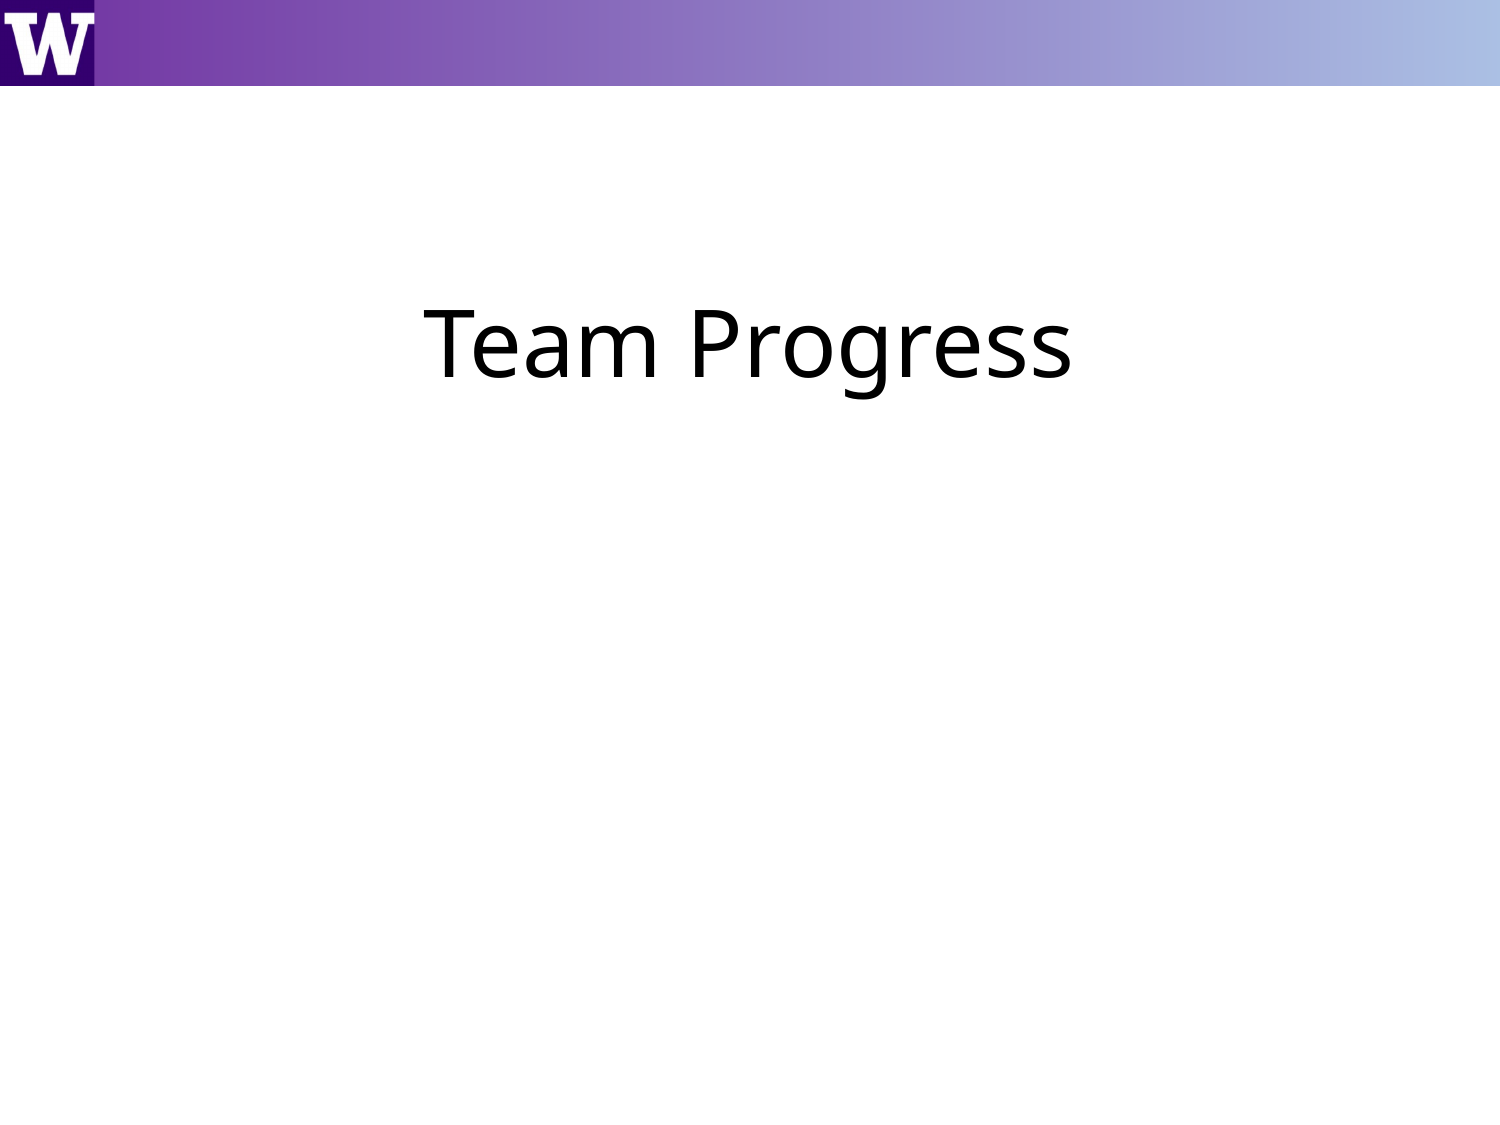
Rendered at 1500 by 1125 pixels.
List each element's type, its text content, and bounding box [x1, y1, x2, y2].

title Team Progress [102, 280, 1397, 406]
picture [0, 0, 95, 86]
